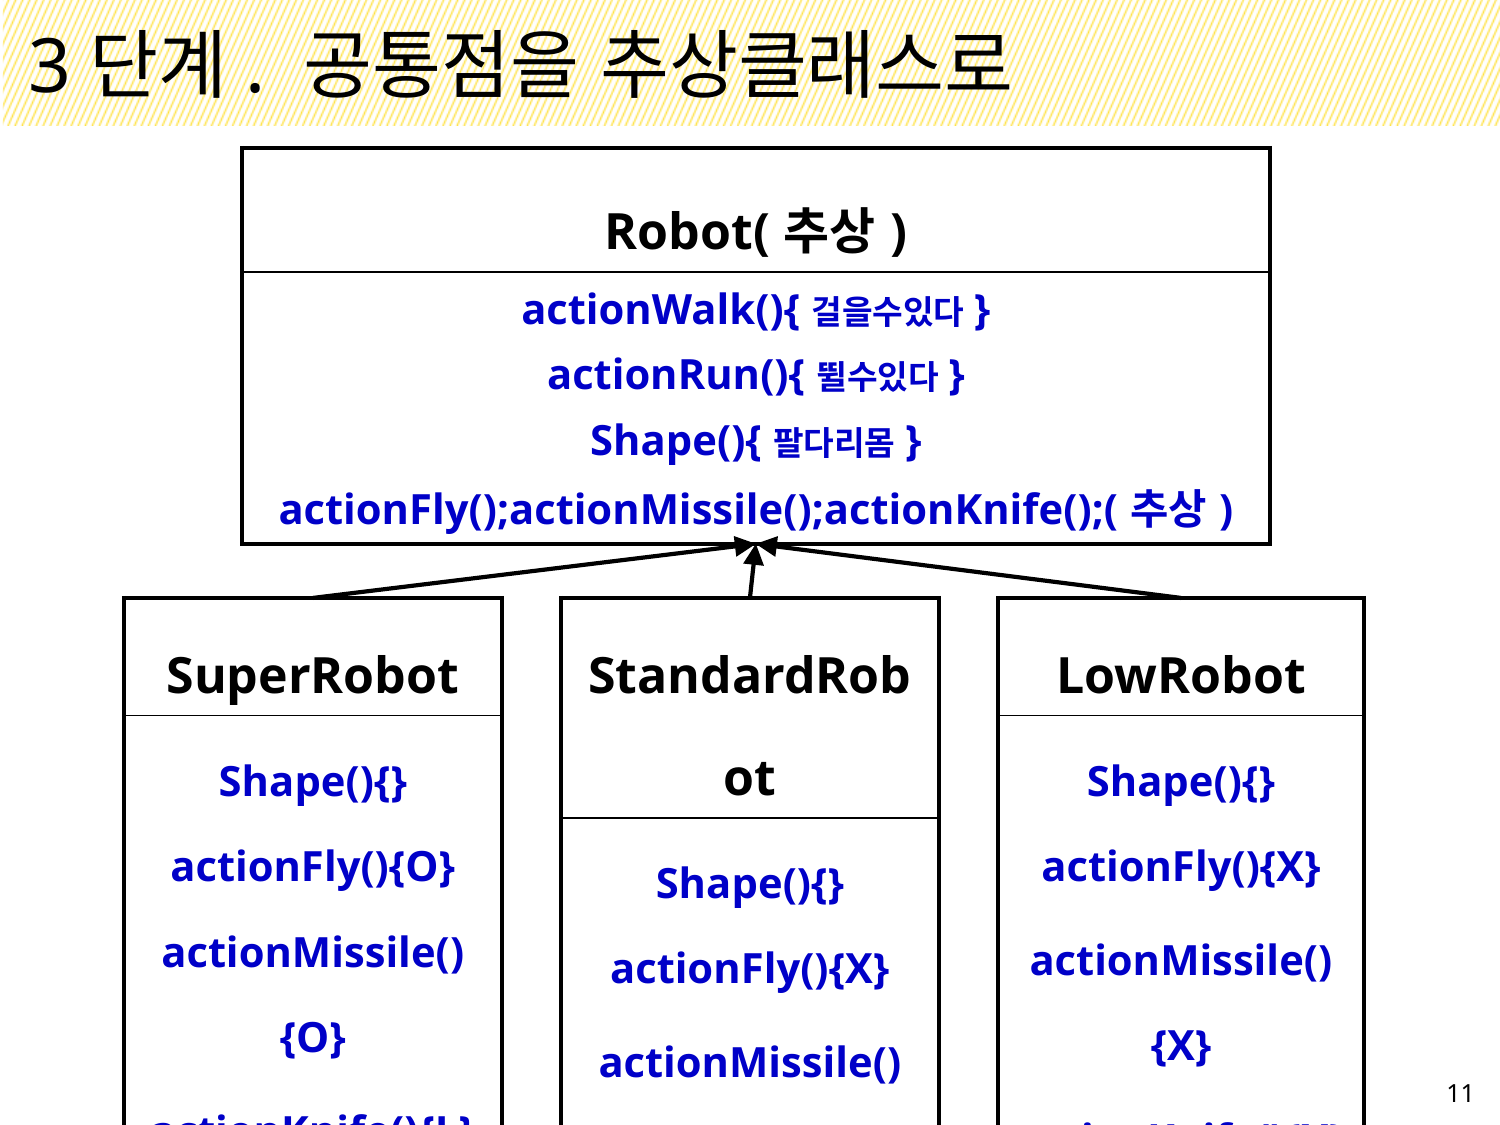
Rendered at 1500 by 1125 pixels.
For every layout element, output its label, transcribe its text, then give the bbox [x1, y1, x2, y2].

table_header StandardRobot [563, 605, 937, 817]
table_header LowRobot [1000, 600, 1362, 715]
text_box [312, 514, 748, 599]
table_cell actionWalk(){걸을수있다} actionRun(){뛸수있다} Shape(){팔다리몸} actionFly();actionMissile();actionKnife();(추상) [244, 273, 1268, 542]
table_cell Shape(){} actionFly(){X} actionMissile(){O} actionKnife(){W} [563, 819, 937, 1125]
table_cell Shape(){} actionFly(){X} actionMissile(){X} actionKnife(){X} [1000, 716, 1362, 1125]
picture [2, 0, 13, 126]
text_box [757, 514, 1182, 599]
table_header Robot(추상) [244, 150, 1268, 271]
text_box 11 [1366, 1070, 1490, 1125]
title 3단계. 공통점을 추상클래스로 [13, 0, 1364, 127]
table_header SuperRobot [126, 600, 500, 715]
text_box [749, 514, 757, 599]
table_cell Shape(){} actionFly(){O} actionMissile(){O} actionKnife(){L} [126, 716, 500, 1125]
picture [1364, 0, 1500, 126]
